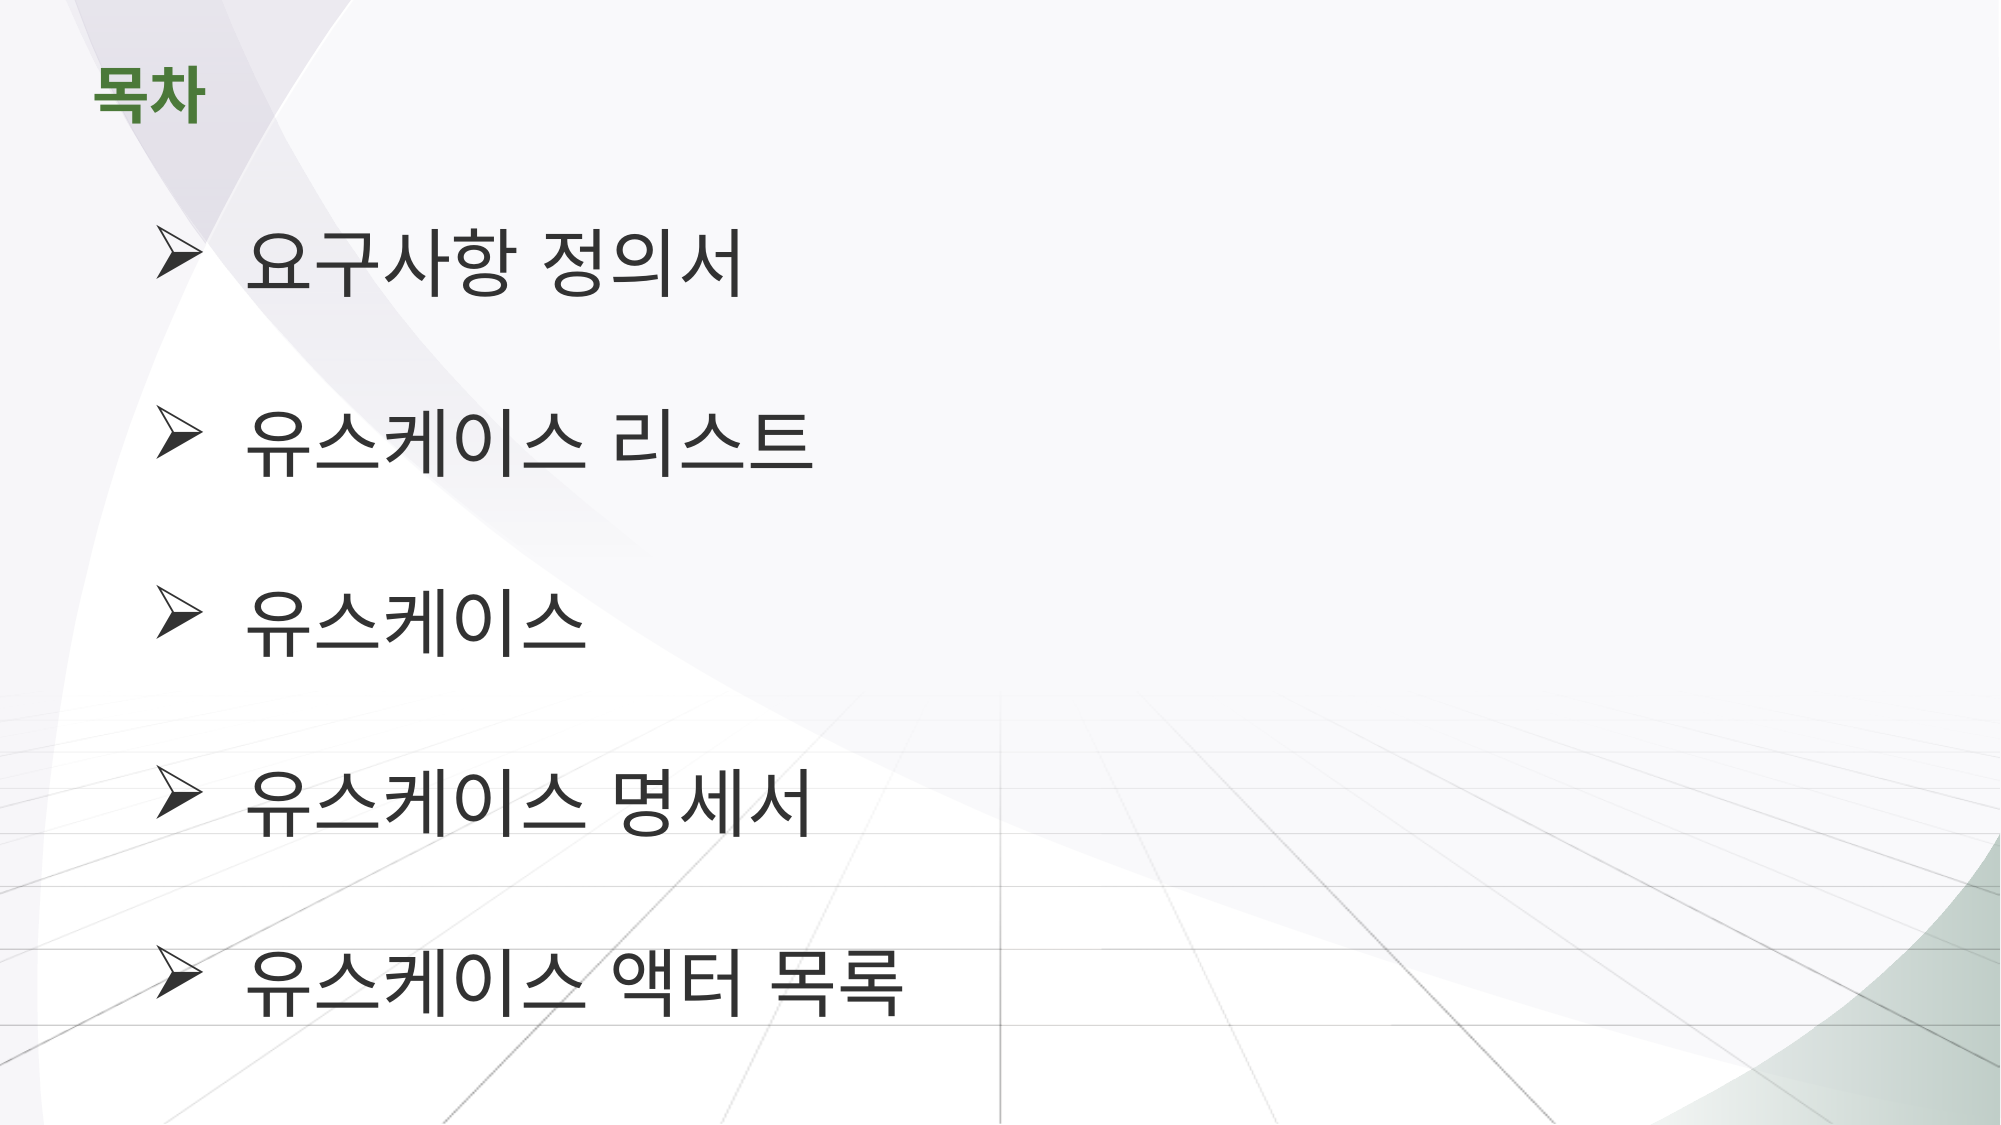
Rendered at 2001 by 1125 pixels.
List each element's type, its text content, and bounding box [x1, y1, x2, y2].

text_box 목차 [77, 0, 1878, 188]
text_box 요구사항 정의서 유스케이스 리스트 유스케이스 유스케이스 명세서 유스케이스 액터 목록 [135, 209, 1464, 1124]
